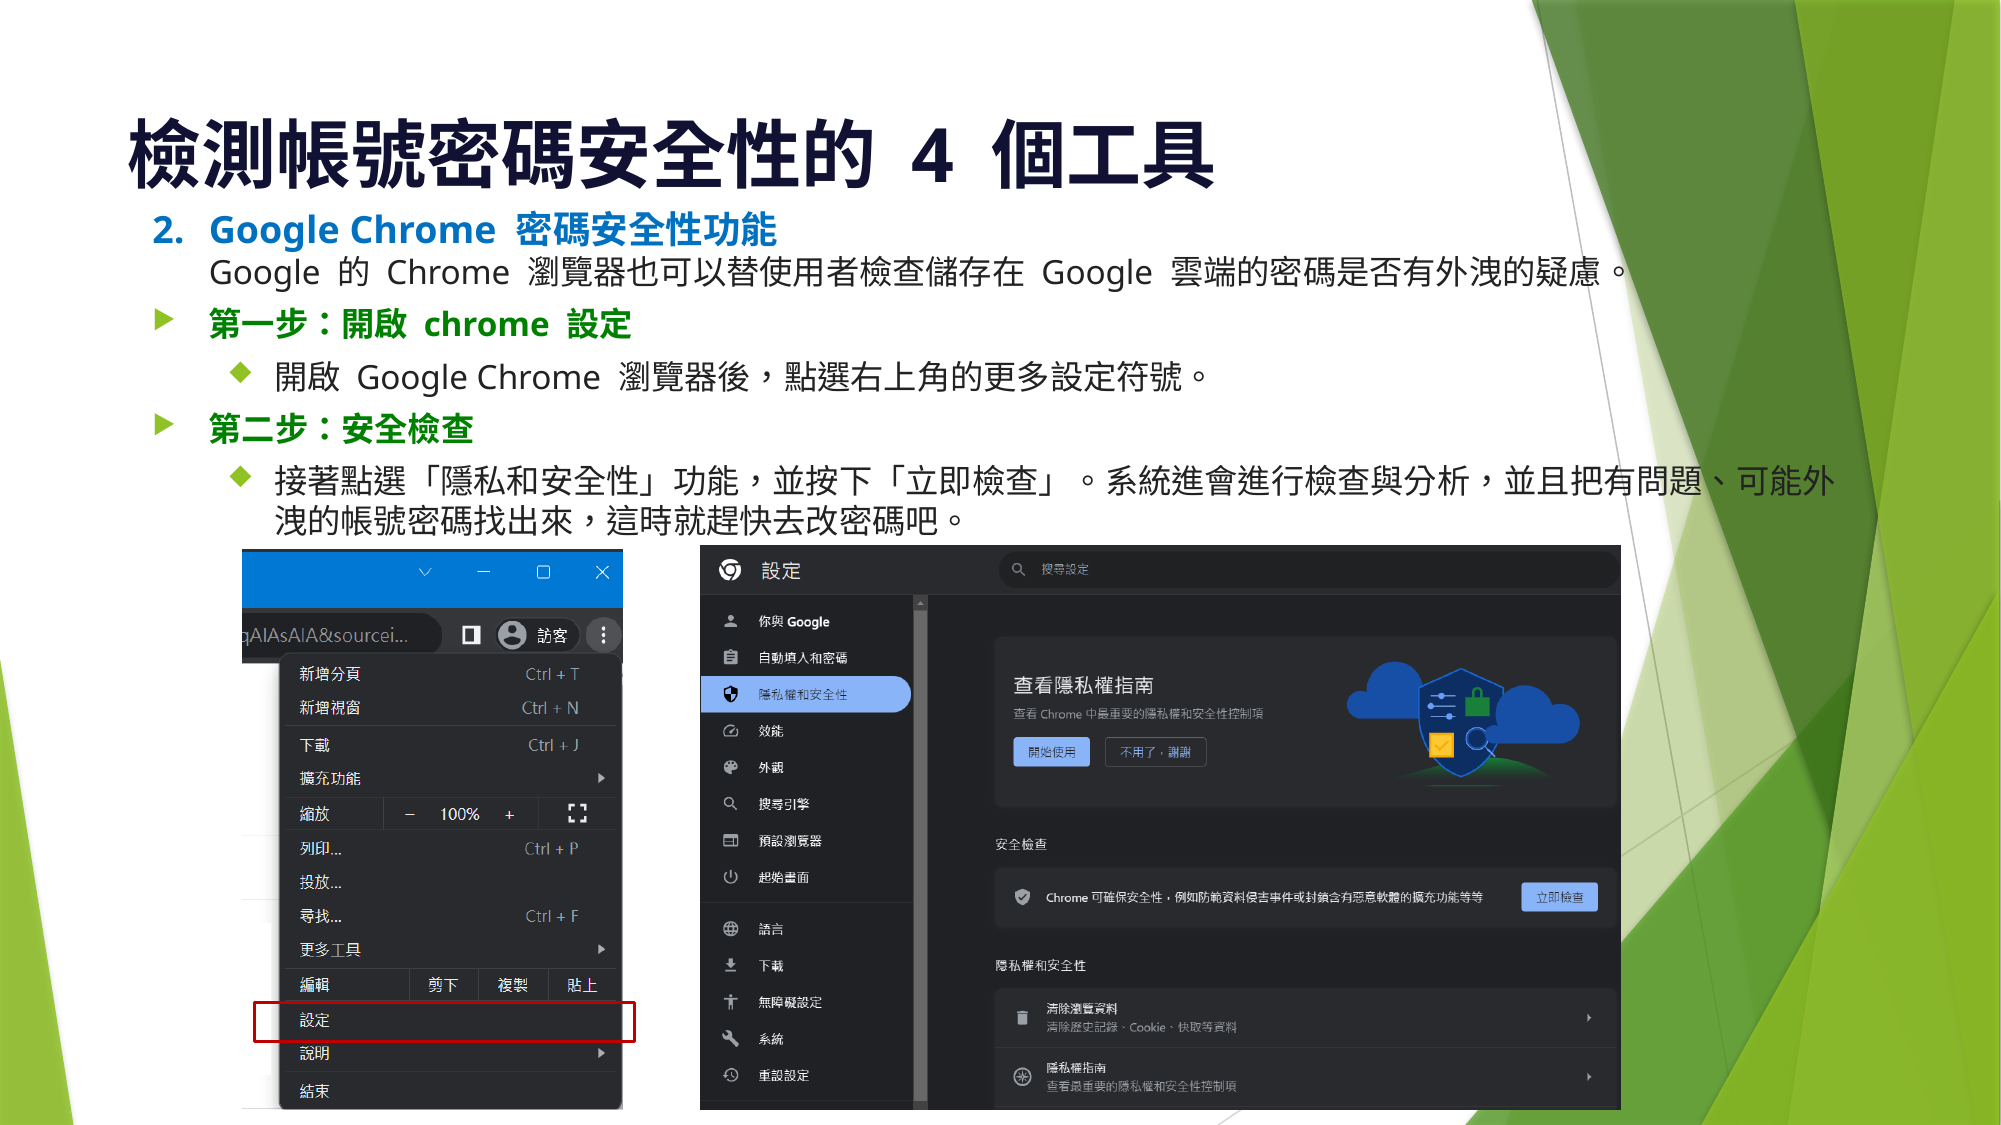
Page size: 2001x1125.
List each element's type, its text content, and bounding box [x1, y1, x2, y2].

picture [700, 545, 1621, 1110]
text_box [241, 548, 636, 1110]
list Google Chrome 密碼安全性功能 Google 的 Chrome 瀏覽器也可以替使用者檢查儲存在 Google 雲端的密碼是否有外洩的疑慮。 第一步：開啟 chrome 設定 開啟 Google Chrome 瀏覽器後，點選右上角的更多設定符號。 第二步：安全檢查 接著點選「隱私和安全性」功能，並按下「立即檢查」。系統進會進行檢查與分析，並且把有問題、可能外洩的帳號密碼找出來，這時就趕快去改密碼吧。 [137, 198, 1863, 724]
title 檢測帳號密碼安全性的 4 個工具 [111, 99, 1522, 317]
